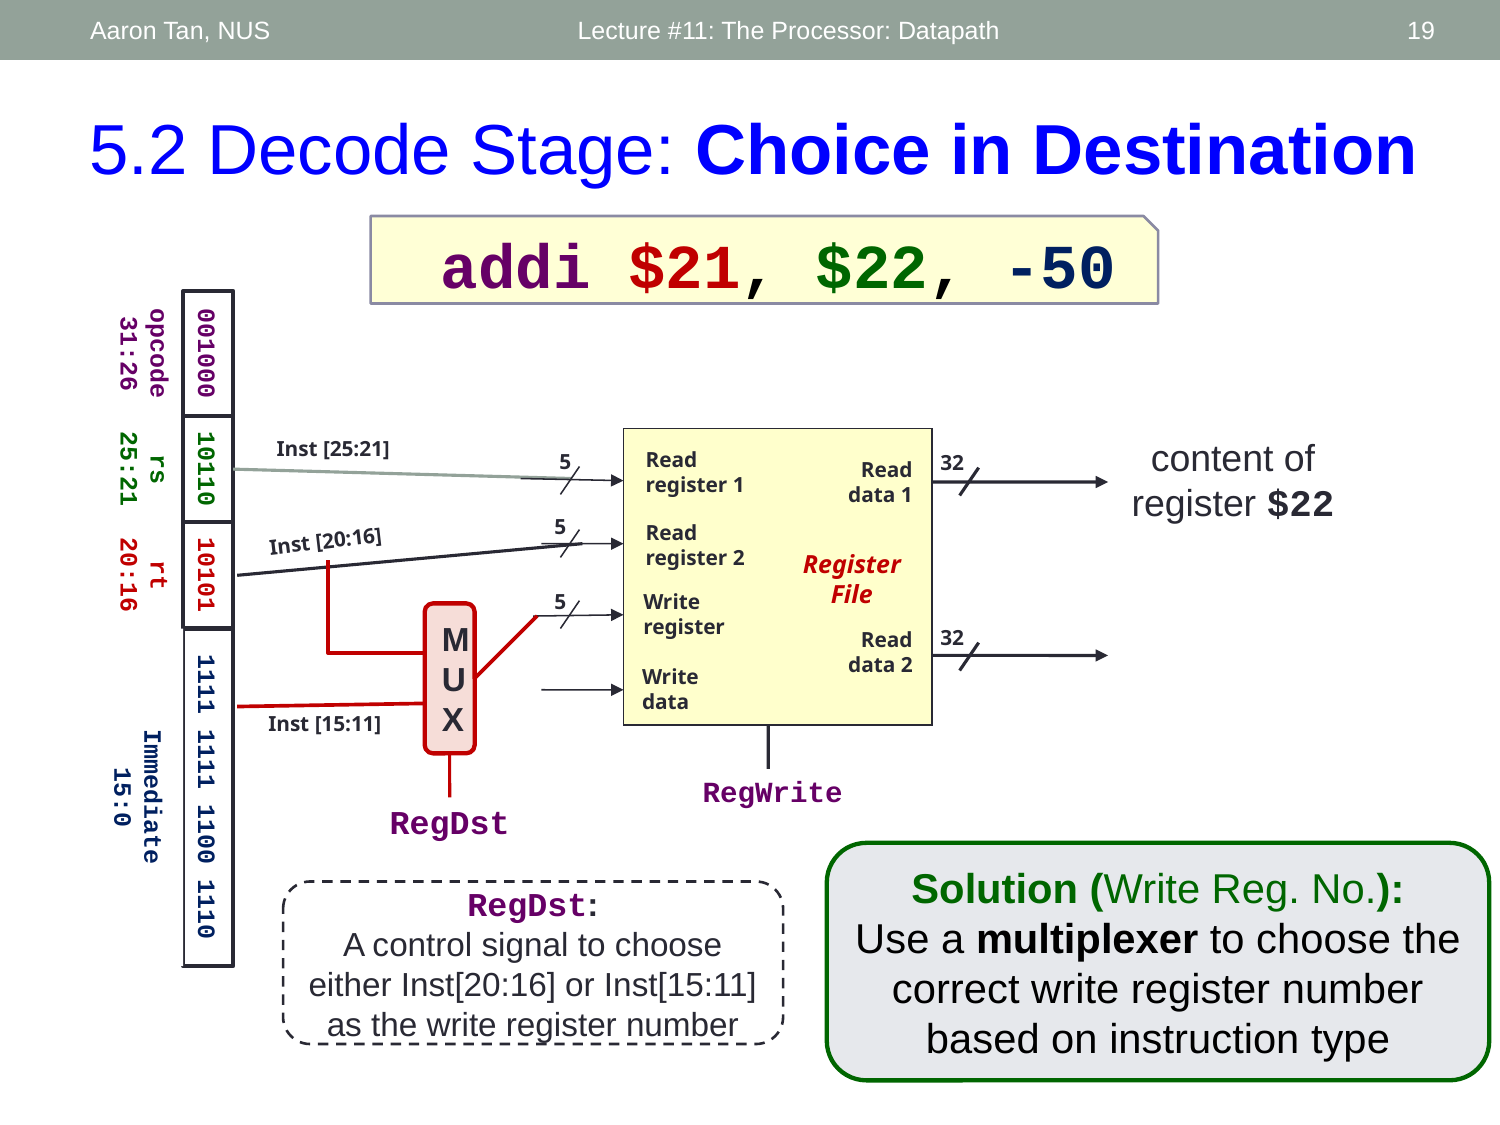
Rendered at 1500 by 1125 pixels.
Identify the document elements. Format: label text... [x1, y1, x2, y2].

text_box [232, 428, 519, 479]
slide_number Aaron Tan, NUS [75, 3, 550, 57]
text_box content of register $22 [1117, 439, 1360, 518]
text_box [236, 520, 542, 850]
text_box Solution (Write Reg. No.): Use a multiplexer to choose the correct write register number based on instruction type [824, 840, 1492, 1083]
text_box addi $21, $22, -50 [368, 213, 1161, 306]
footer Lecture #11: The Processor: Datapath [562, 3, 1238, 57]
slide_number 19 [1308, 3, 1450, 57]
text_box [95, 290, 234, 967]
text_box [520, 428, 1109, 817]
text_box 5.2 Decode Stage: Choice in Destination [74, 96, 1466, 197]
text_box RegDst: A control signal to choose either Inst[20:16] or Inst[15:11] as the write register number [280, 879, 786, 1047]
